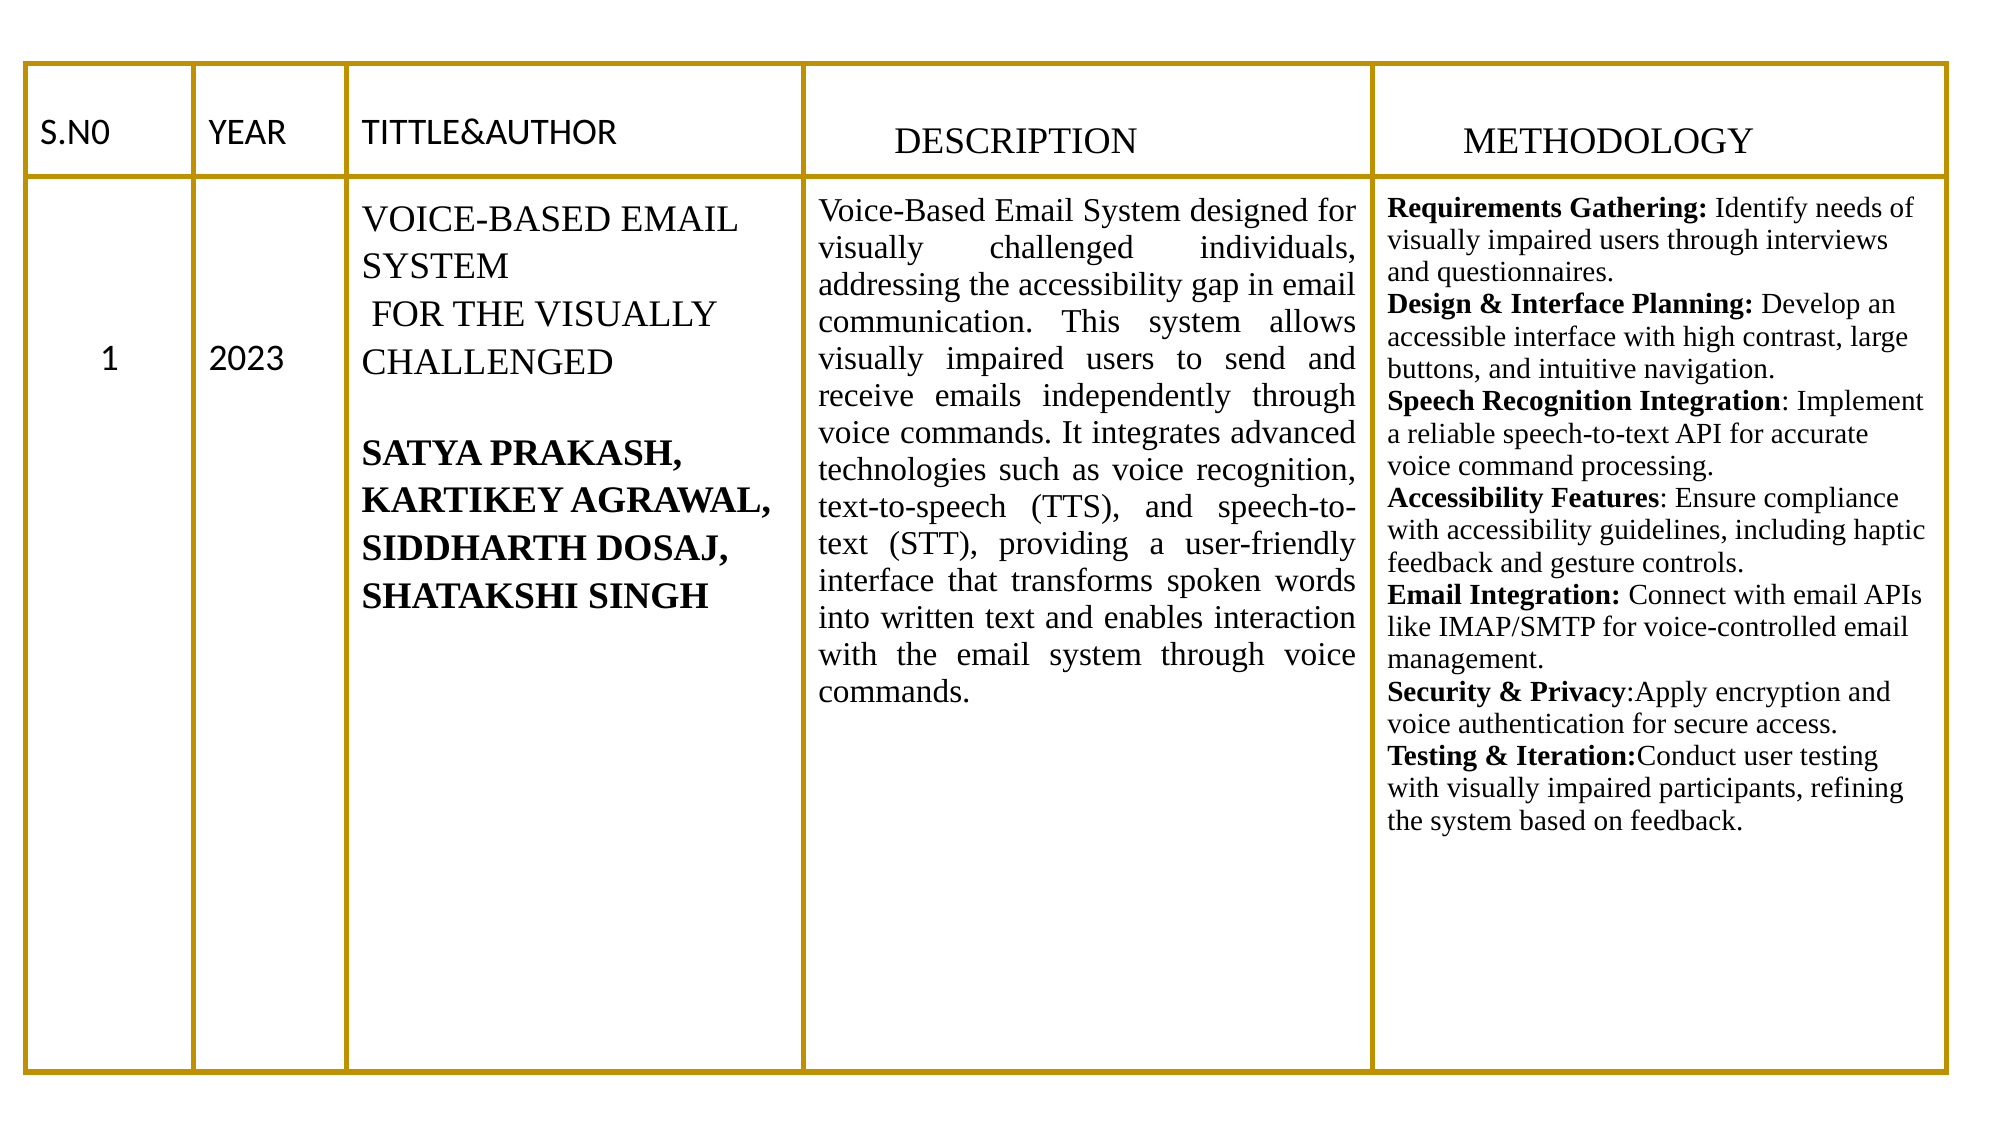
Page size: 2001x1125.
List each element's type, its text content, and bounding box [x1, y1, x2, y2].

table_cell 1 [28, 179, 191, 1069]
table_header DESCRIPTION [806, 66, 1370, 174]
table_cell VOICE-BASED EMAIL SYSTEM FOR THE VISUALLY CHALLENGED SATYA PRAKASH, KARTIKEY AGRAWAL, SIDDHARTH DOSAJ, SHATAKSHI SINGH [349, 179, 801, 1069]
table_header S.N0 [28, 66, 191, 174]
table_header TITTLE&AUTHOR [349, 66, 801, 174]
table_cell 2023 [196, 179, 344, 1069]
table_header YEAR [196, 66, 344, 174]
table_header METHODOLOGY [1375, 66, 1944, 174]
table_cell Requirements Gathering: Identify needs of visually impaired users through interviews and questionnaires. Design & Interface Planning: Develop an accessible interface with high contrast, large buttons, and intuitive navigation. Speech Recognition Integration: Implement a reliable speech-to-text API for accurate voice command processing. Accessibility Features: Ensure compliance with accessibility guidelines, including haptic feedback and gesture controls. Email Integration: Connect with email APIs like IMAP/SMTP for voice-controlled email management. Security & Privacy:Apply encryption and voice authentication for secure access. Testing & Iteration:Conduct user testing with visually impaired participants, refining the system based on feedback. [1375, 179, 1944, 1069]
table_cell Voice-Based Email System designed for visually challenged individuals, addressing the accessibility gap in email communication. This system allows visually impaired users to send and receive emails independently through voice commands. It integrates advanced technologies such as voice recognition, text-to-speech (TTS), and speech-to-text (STT), providing a user-friendly interface that transforms spoken words into written text and enables interaction with the email system through voice commands. [806, 179, 1370, 1069]
